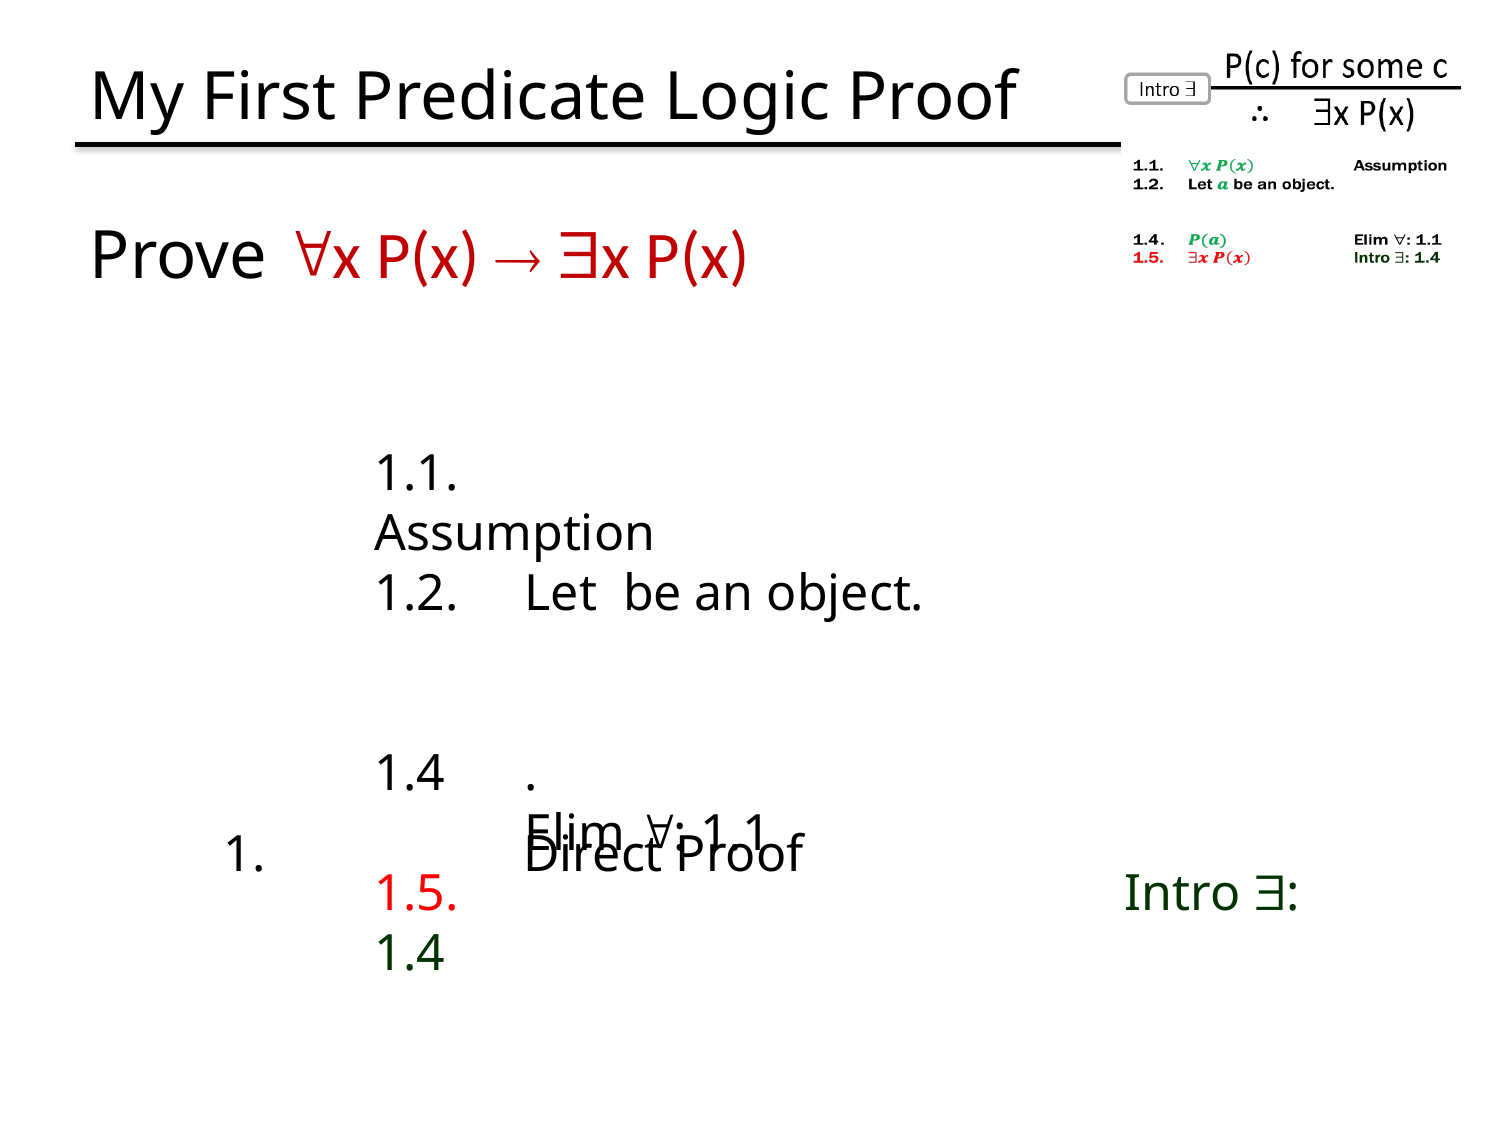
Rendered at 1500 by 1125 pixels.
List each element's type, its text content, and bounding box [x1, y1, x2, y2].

list Prove x P(x)  x P(x) [75, 204, 1425, 295]
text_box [1121, 14, 1491, 276]
title My First Predicate Logic Proof [75, 45, 1116, 145]
